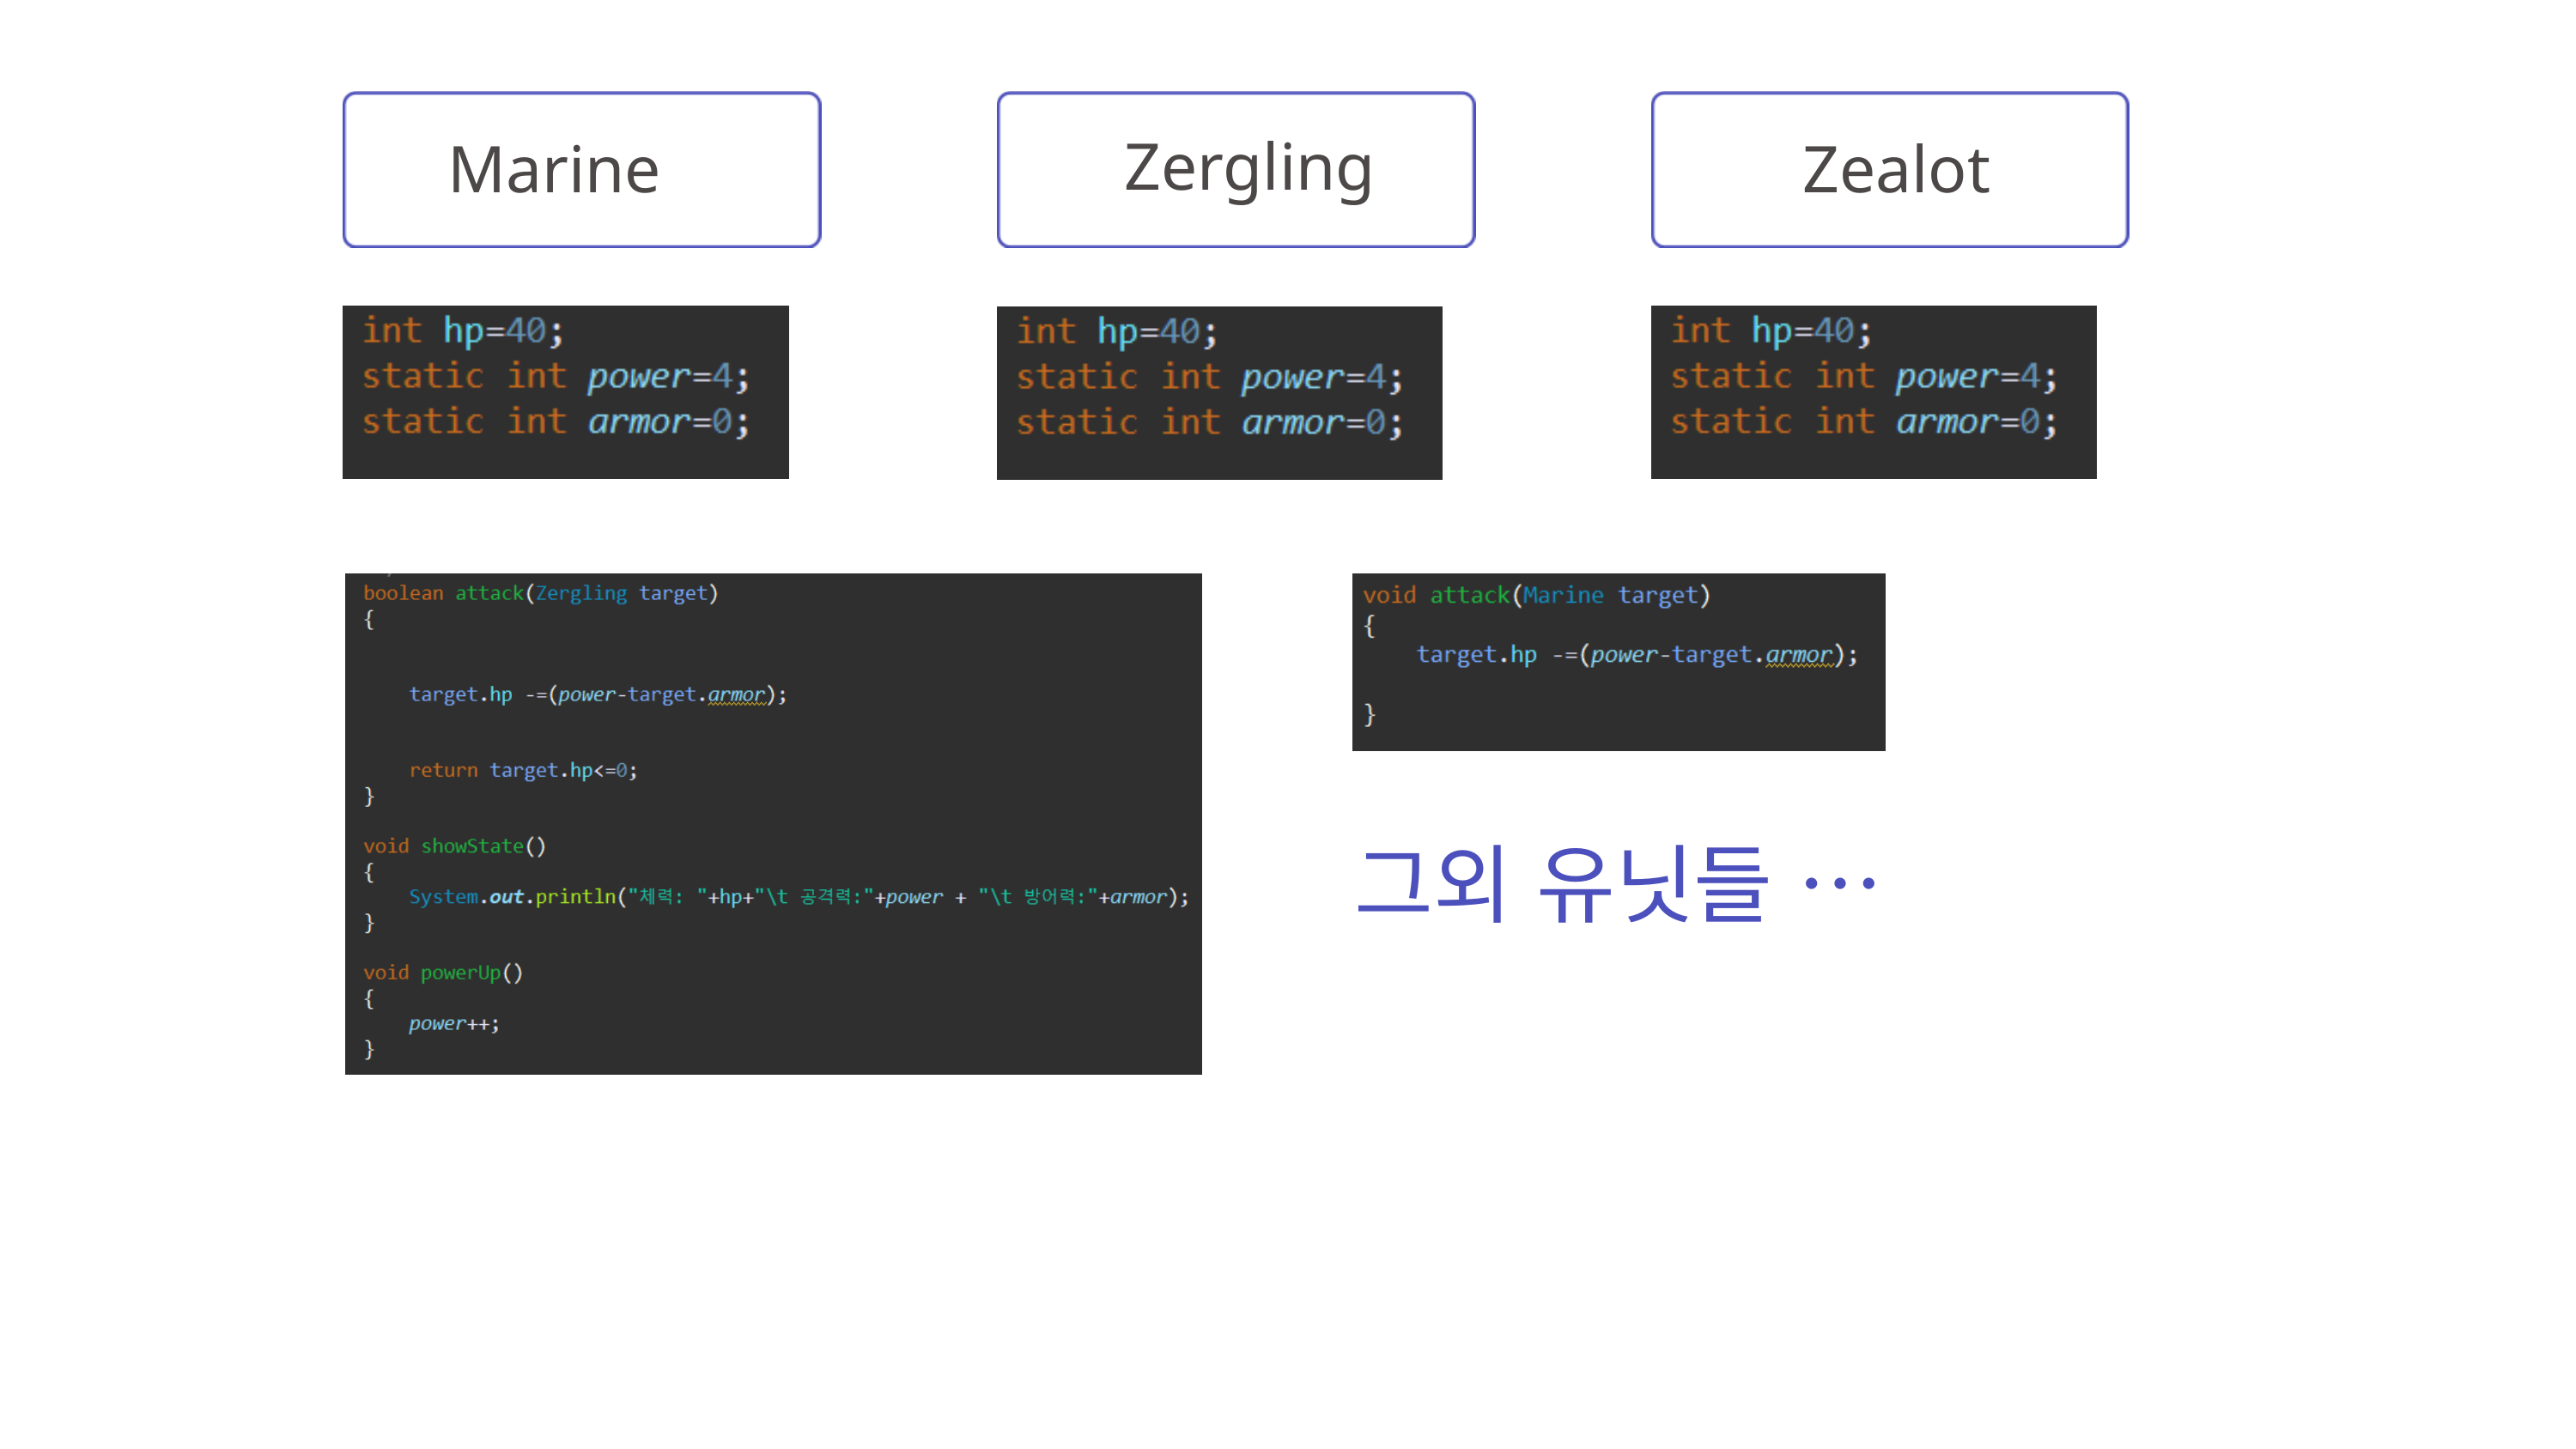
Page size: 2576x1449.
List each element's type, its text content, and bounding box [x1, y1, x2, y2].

text_box 그외 유닛들 … [1341, 824, 1953, 941]
picture [1650, 306, 2097, 480]
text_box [343, 90, 822, 249]
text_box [1650, 90, 2129, 249]
picture [343, 306, 789, 480]
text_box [997, 90, 1476, 249]
picture [997, 306, 1443, 480]
picture [1352, 573, 1886, 752]
picture [344, 573, 1203, 1076]
